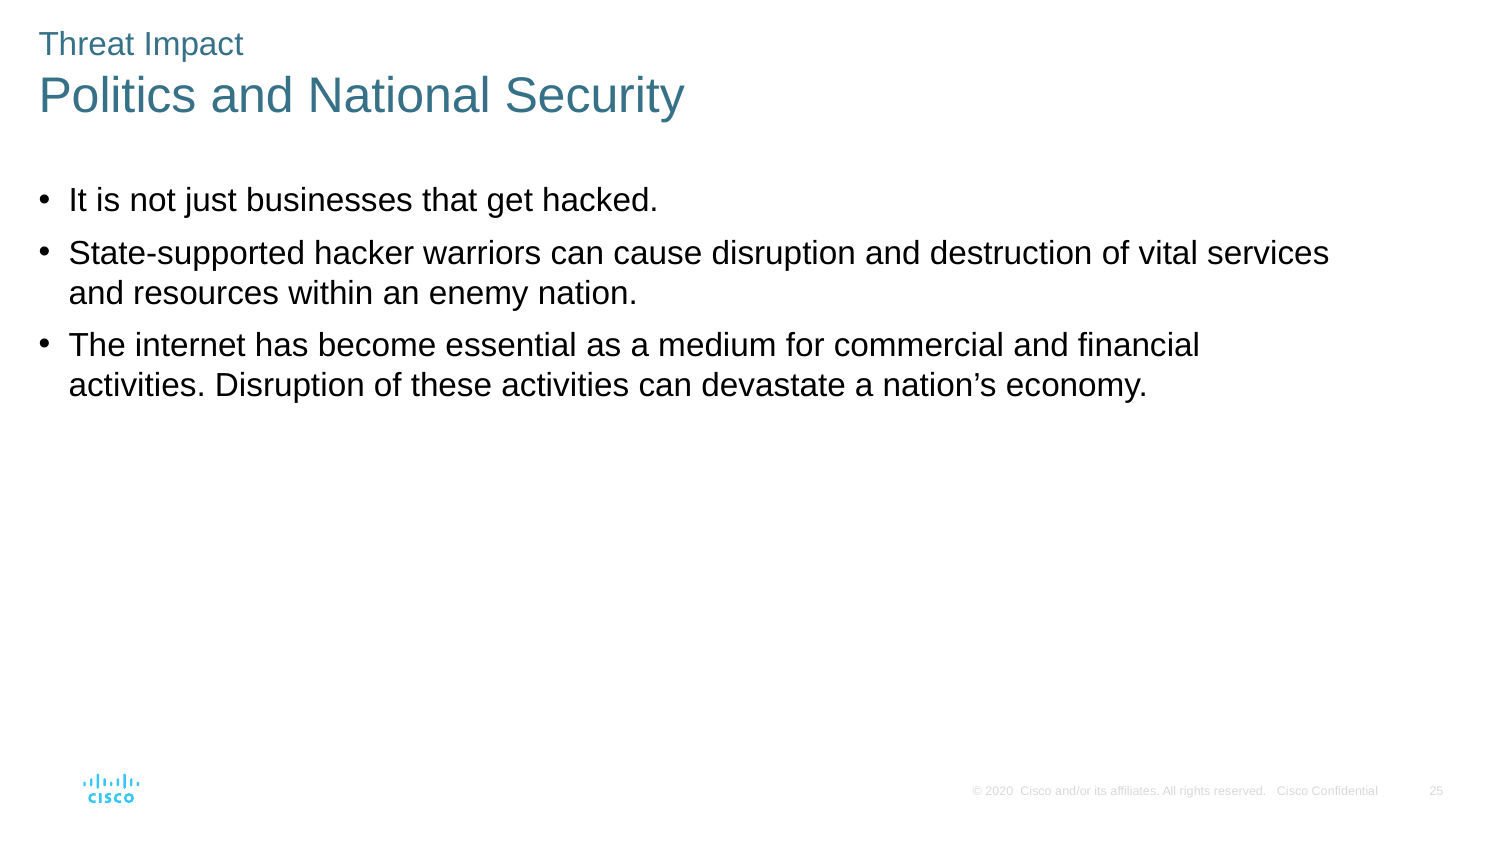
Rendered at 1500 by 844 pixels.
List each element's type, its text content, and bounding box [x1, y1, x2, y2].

text_box Threat Impact Politics and National Security [23, 10, 1500, 135]
list It is not just businesses that get hacked. State-supported hacker warriors can cause disruption and destruction of vital services and resources within an enemy nation. The internet has become essential as a medium for commercial and financial activities. Disruption of these activities can devastate a nation’s economy. [23, 171, 1369, 779]
